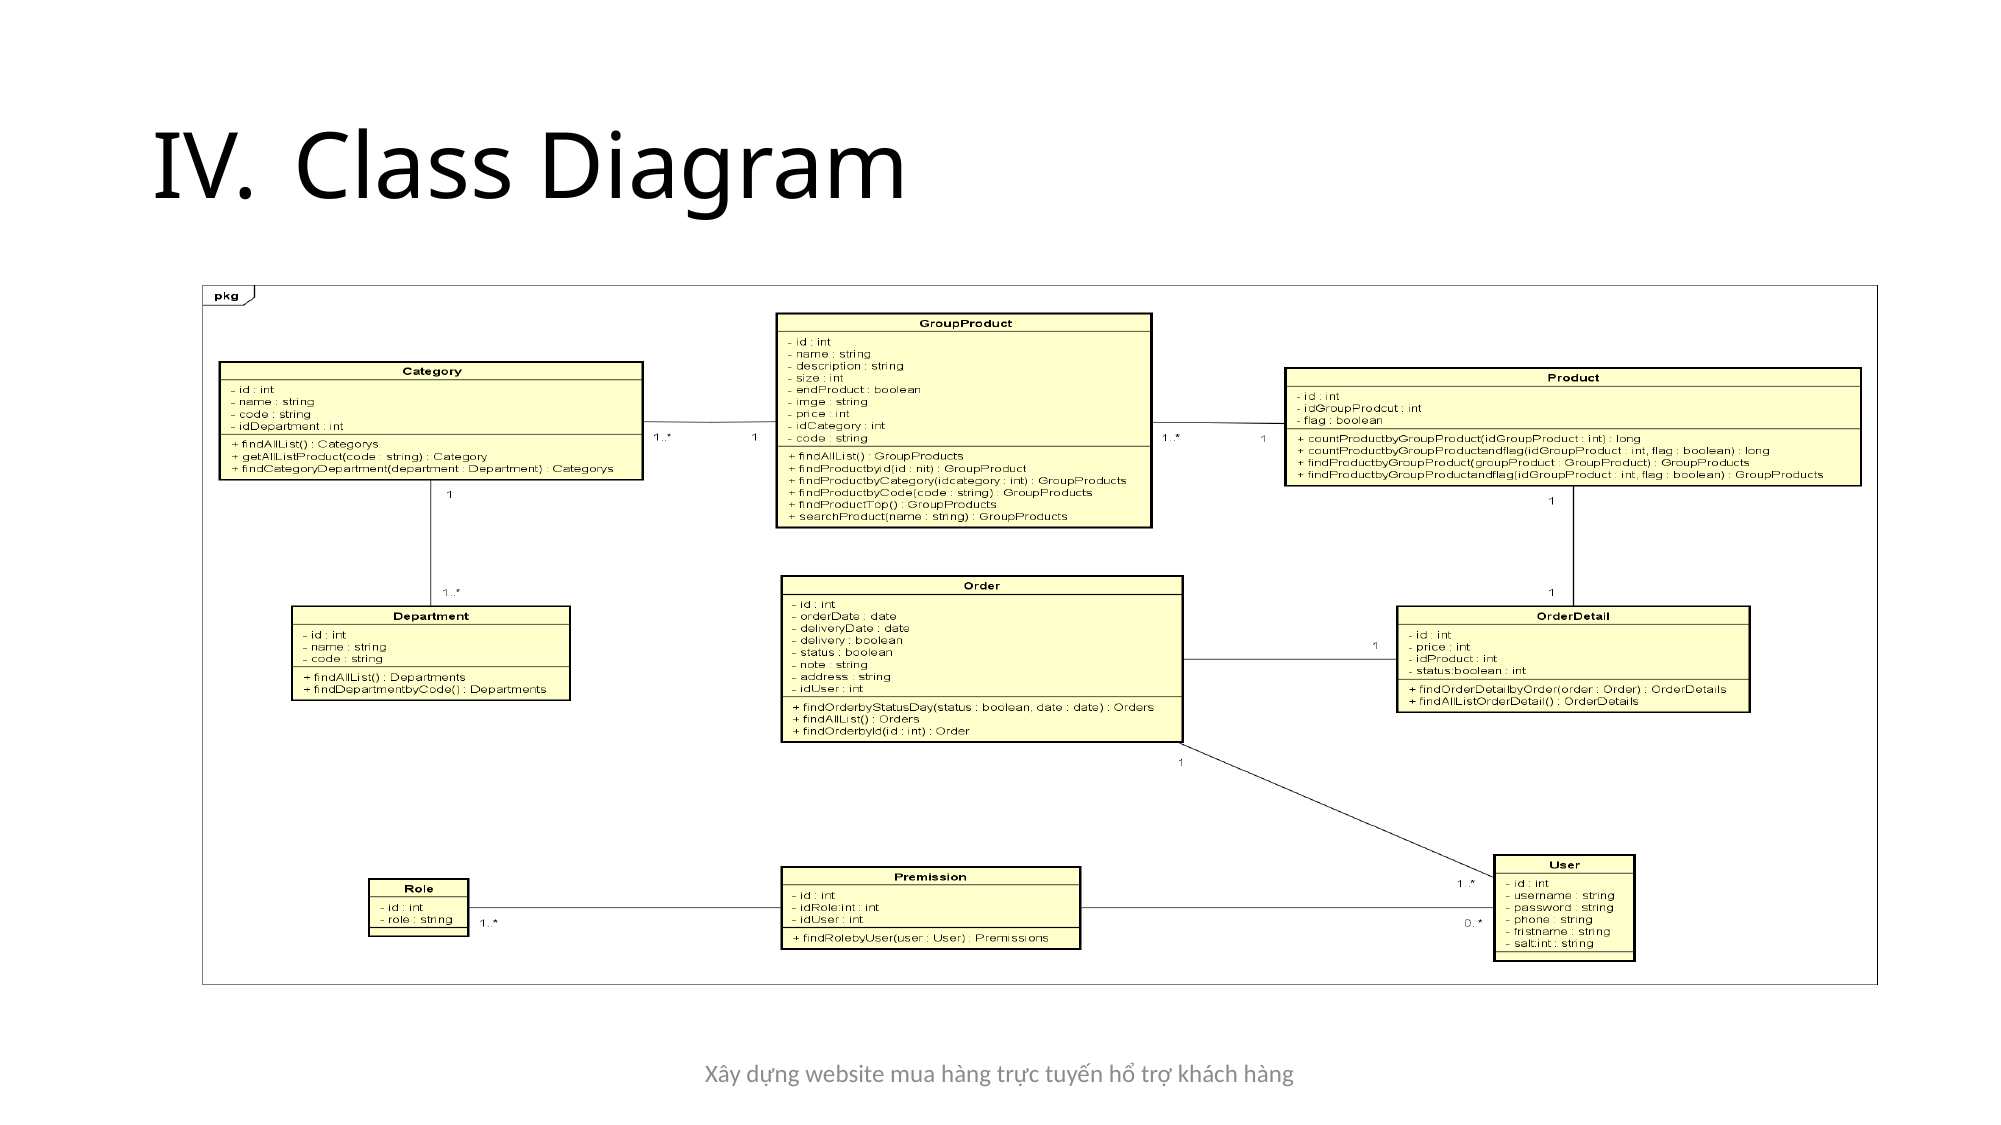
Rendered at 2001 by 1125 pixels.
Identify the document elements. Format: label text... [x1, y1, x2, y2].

title Class Diagram [137, 59, 1863, 278]
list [191, 277, 1888, 992]
footer Xây dựng website mua hàng trực tuyến hổ trợ khách hàng [662, 1042, 1338, 1103]
